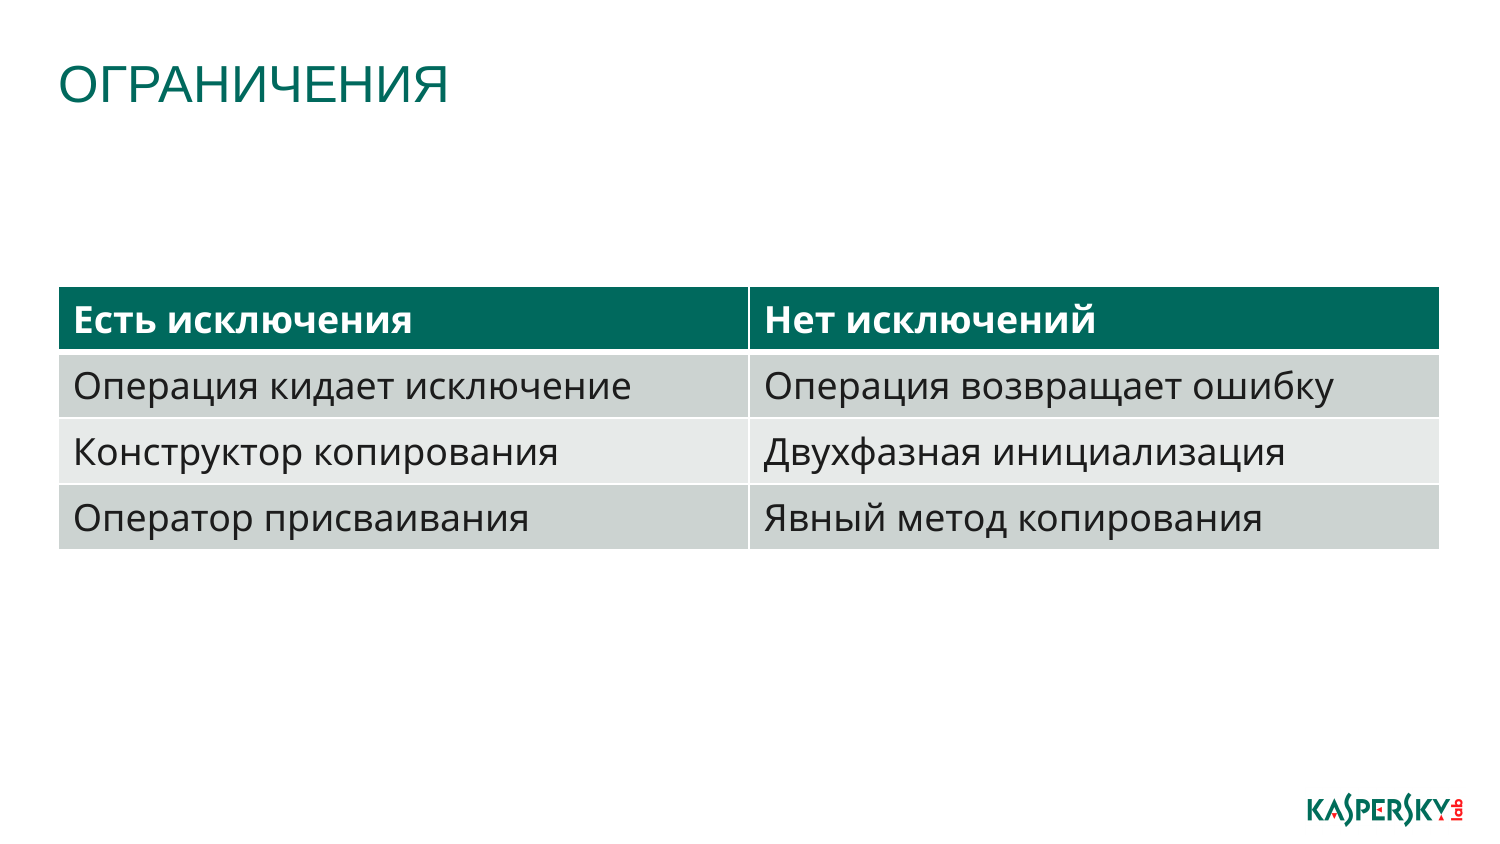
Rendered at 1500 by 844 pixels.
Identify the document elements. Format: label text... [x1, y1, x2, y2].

picture [1305, 787, 1466, 835]
table_cell Оператор присваивания [59, 485, 748, 549]
table_cell Конструктор копирования [59, 419, 748, 483]
table_cell Двухфазная инициализация [750, 419, 1439, 483]
table_header Нет исключений [750, 287, 1439, 349]
title ограничения [58, 51, 1442, 163]
table_cell Операция возвращает ошибку [750, 355, 1439, 417]
table_cell Явный метод копирования [750, 485, 1439, 549]
table_header Есть исключения [59, 287, 748, 349]
table_cell Операция кидает исключение [59, 355, 748, 417]
